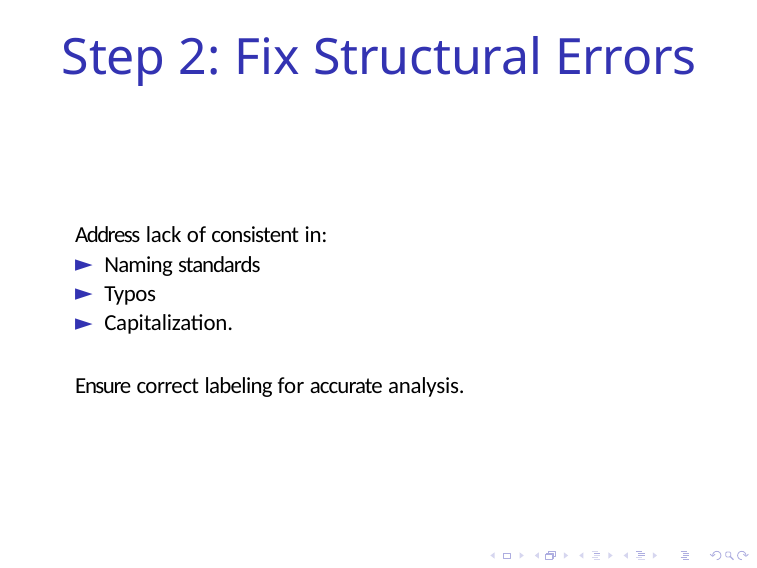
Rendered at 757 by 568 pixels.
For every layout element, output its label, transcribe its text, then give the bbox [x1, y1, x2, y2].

text_box Address lack of consistent in: Naming standards Typos Capitalization. Ensure correct labeling for accurate analysis. [69, 218, 629, 399]
title Step 2: Fix Structural Errors [37, 21, 720, 119]
